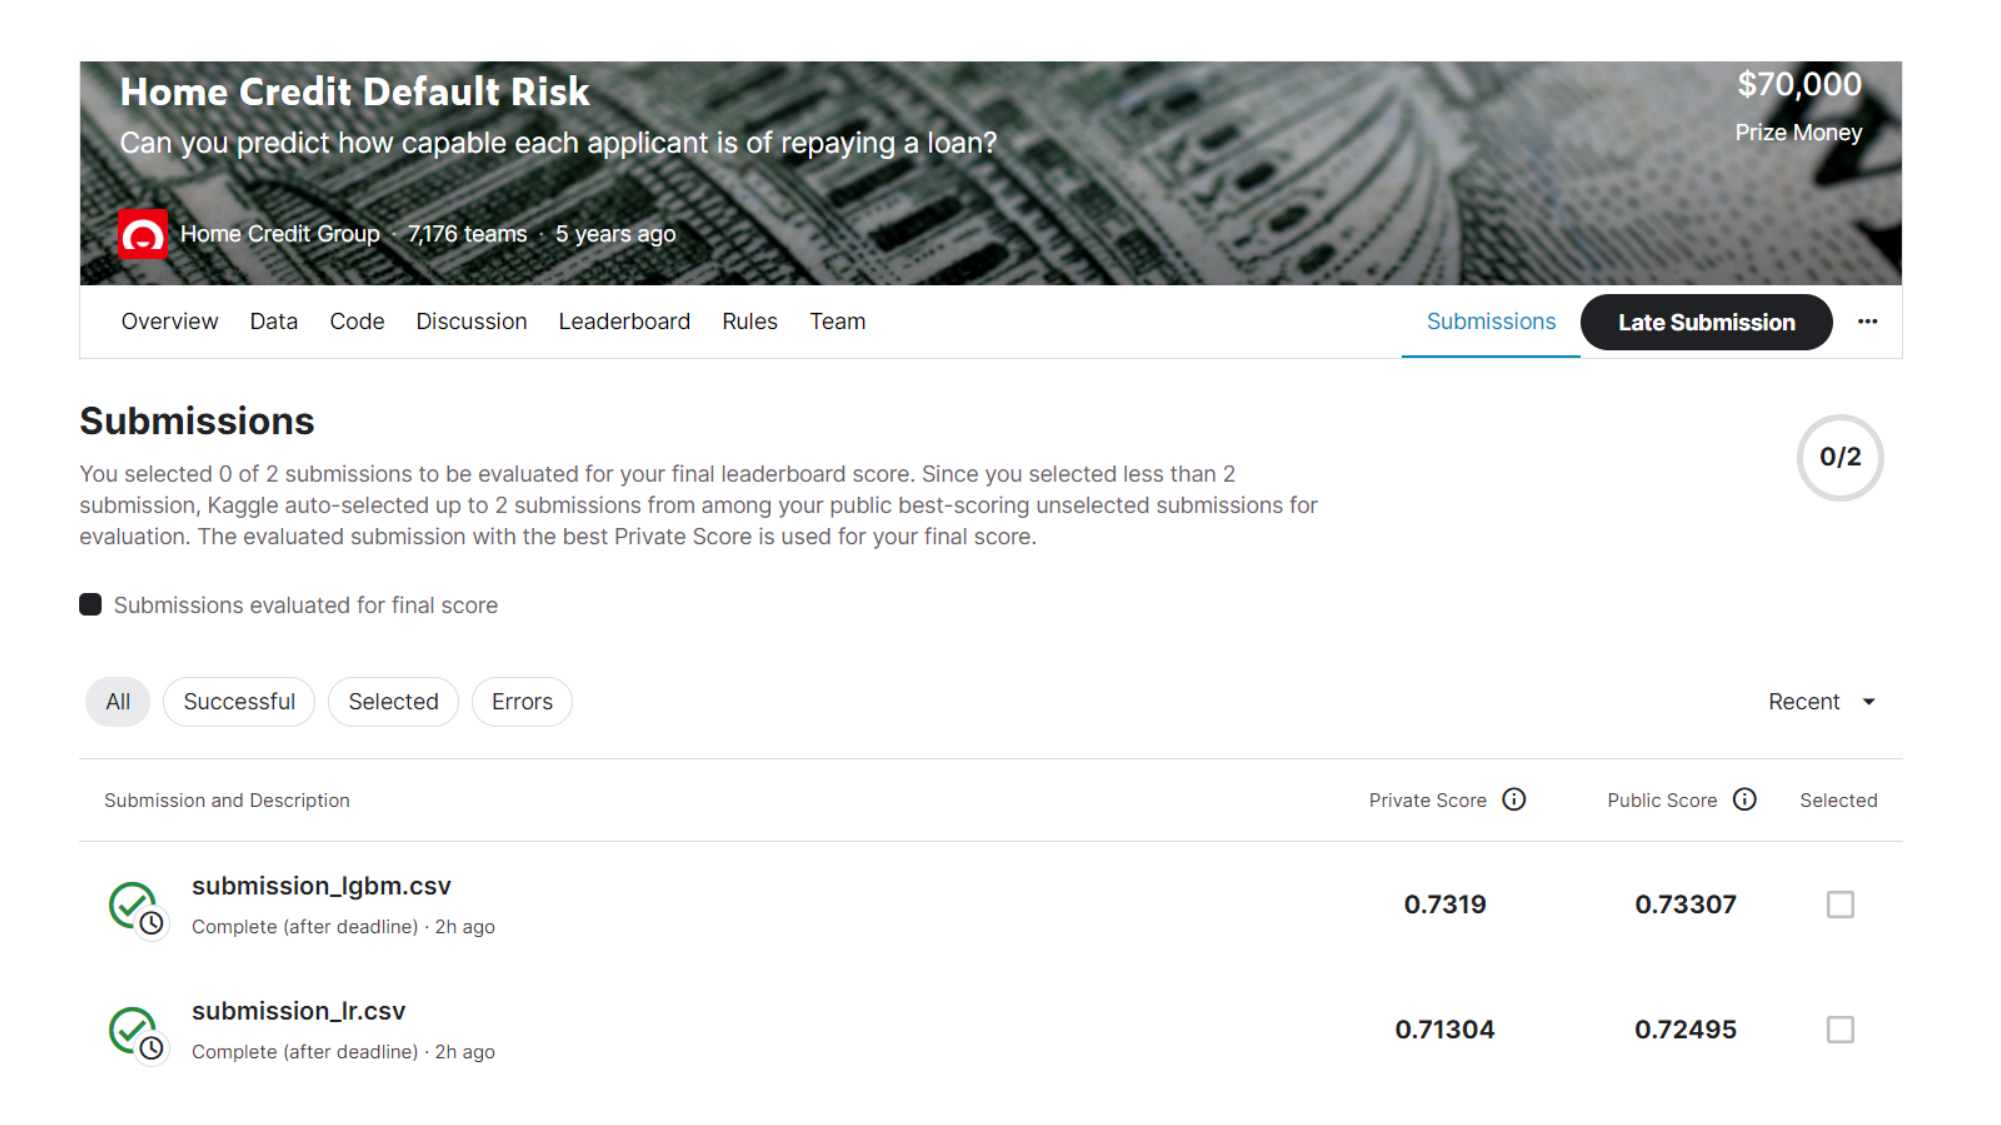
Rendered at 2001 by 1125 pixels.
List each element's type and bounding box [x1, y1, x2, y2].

picture [73, 54, 1927, 1071]
